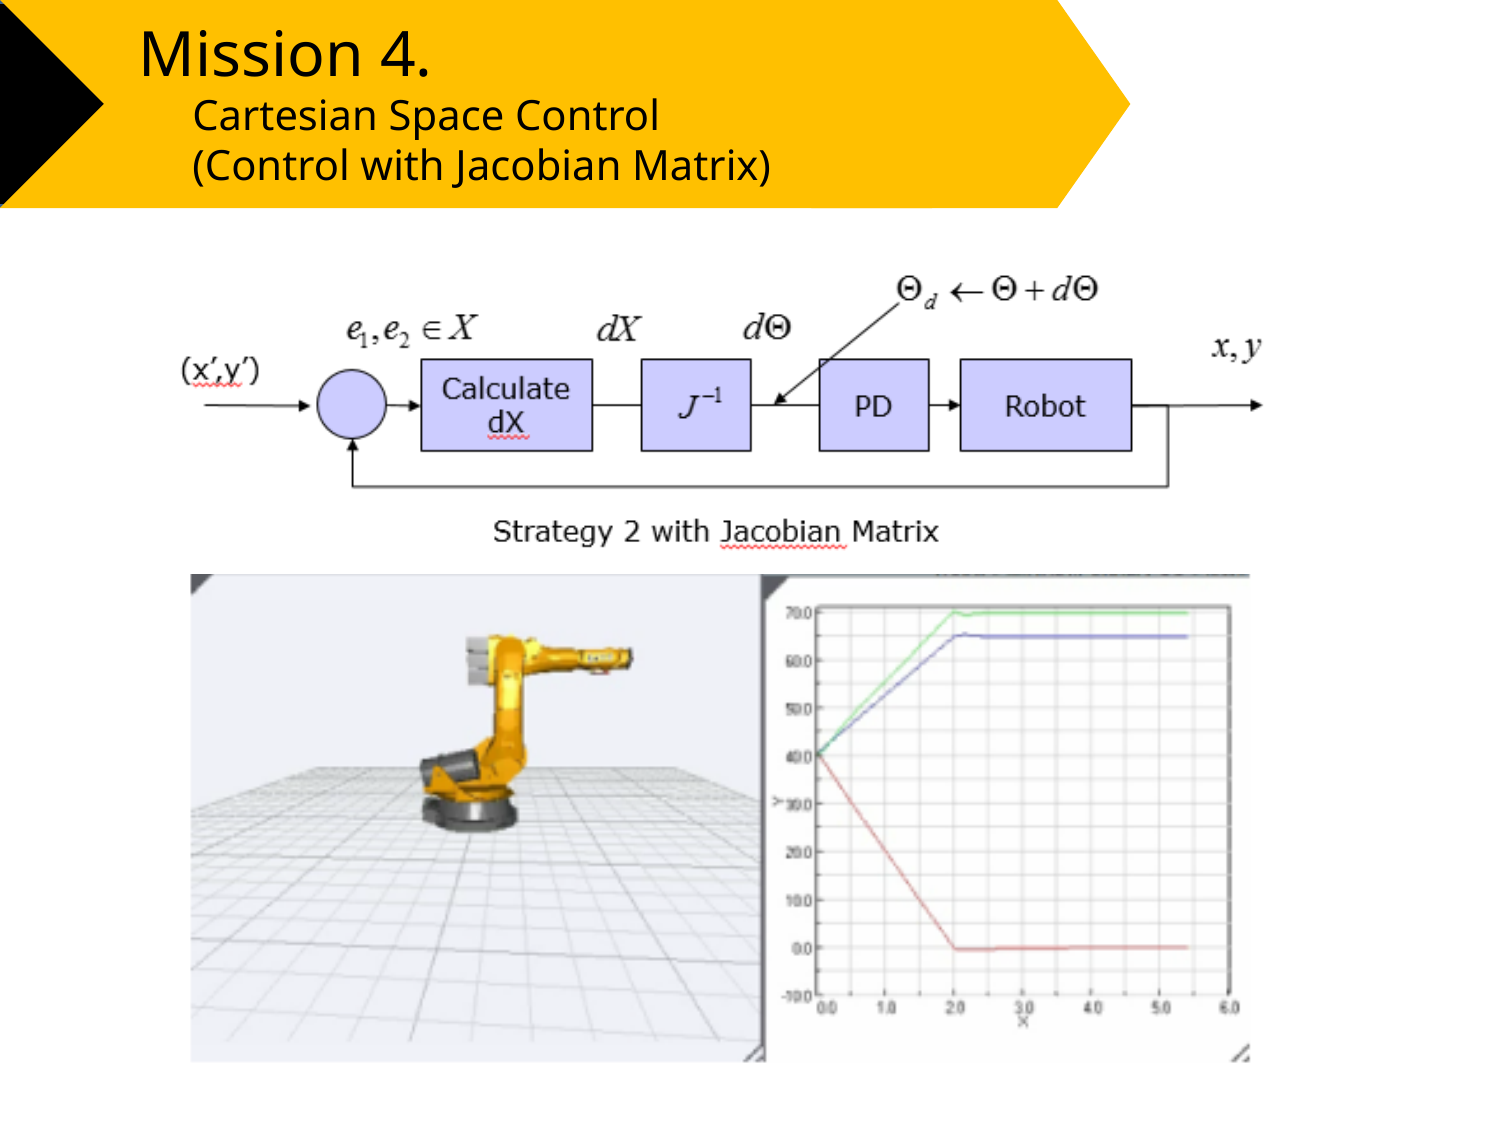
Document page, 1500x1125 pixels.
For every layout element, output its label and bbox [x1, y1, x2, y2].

picture [123, 231, 1377, 1073]
text_box [0, 0, 1131, 209]
